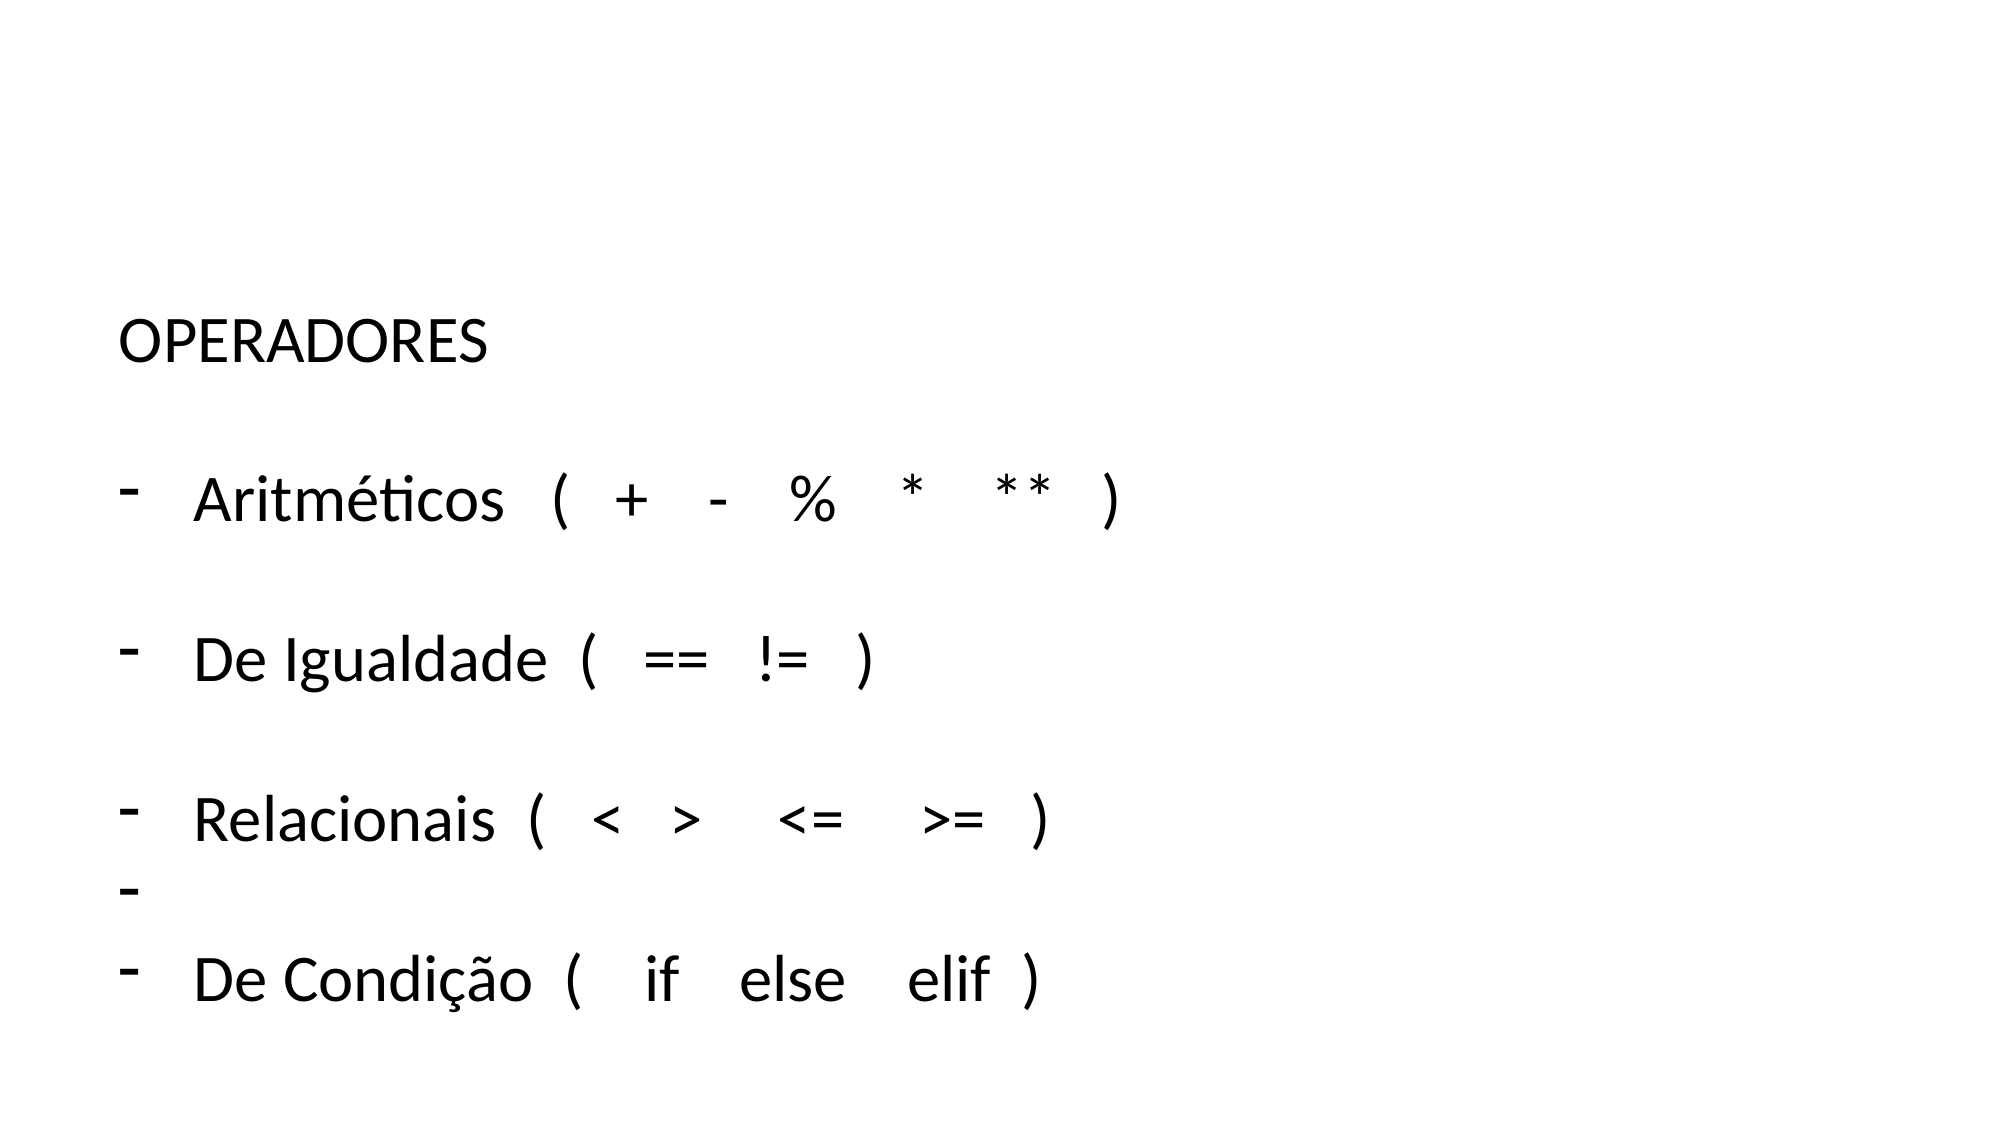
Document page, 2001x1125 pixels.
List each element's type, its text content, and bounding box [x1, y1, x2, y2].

text_box OPERADORES Aritméticos ( + - % * ** ) De Igualdade ( == != ) Relacionais ( < > <= >= ) De Condição ( if else elif ) [104, 287, 1792, 1023]
